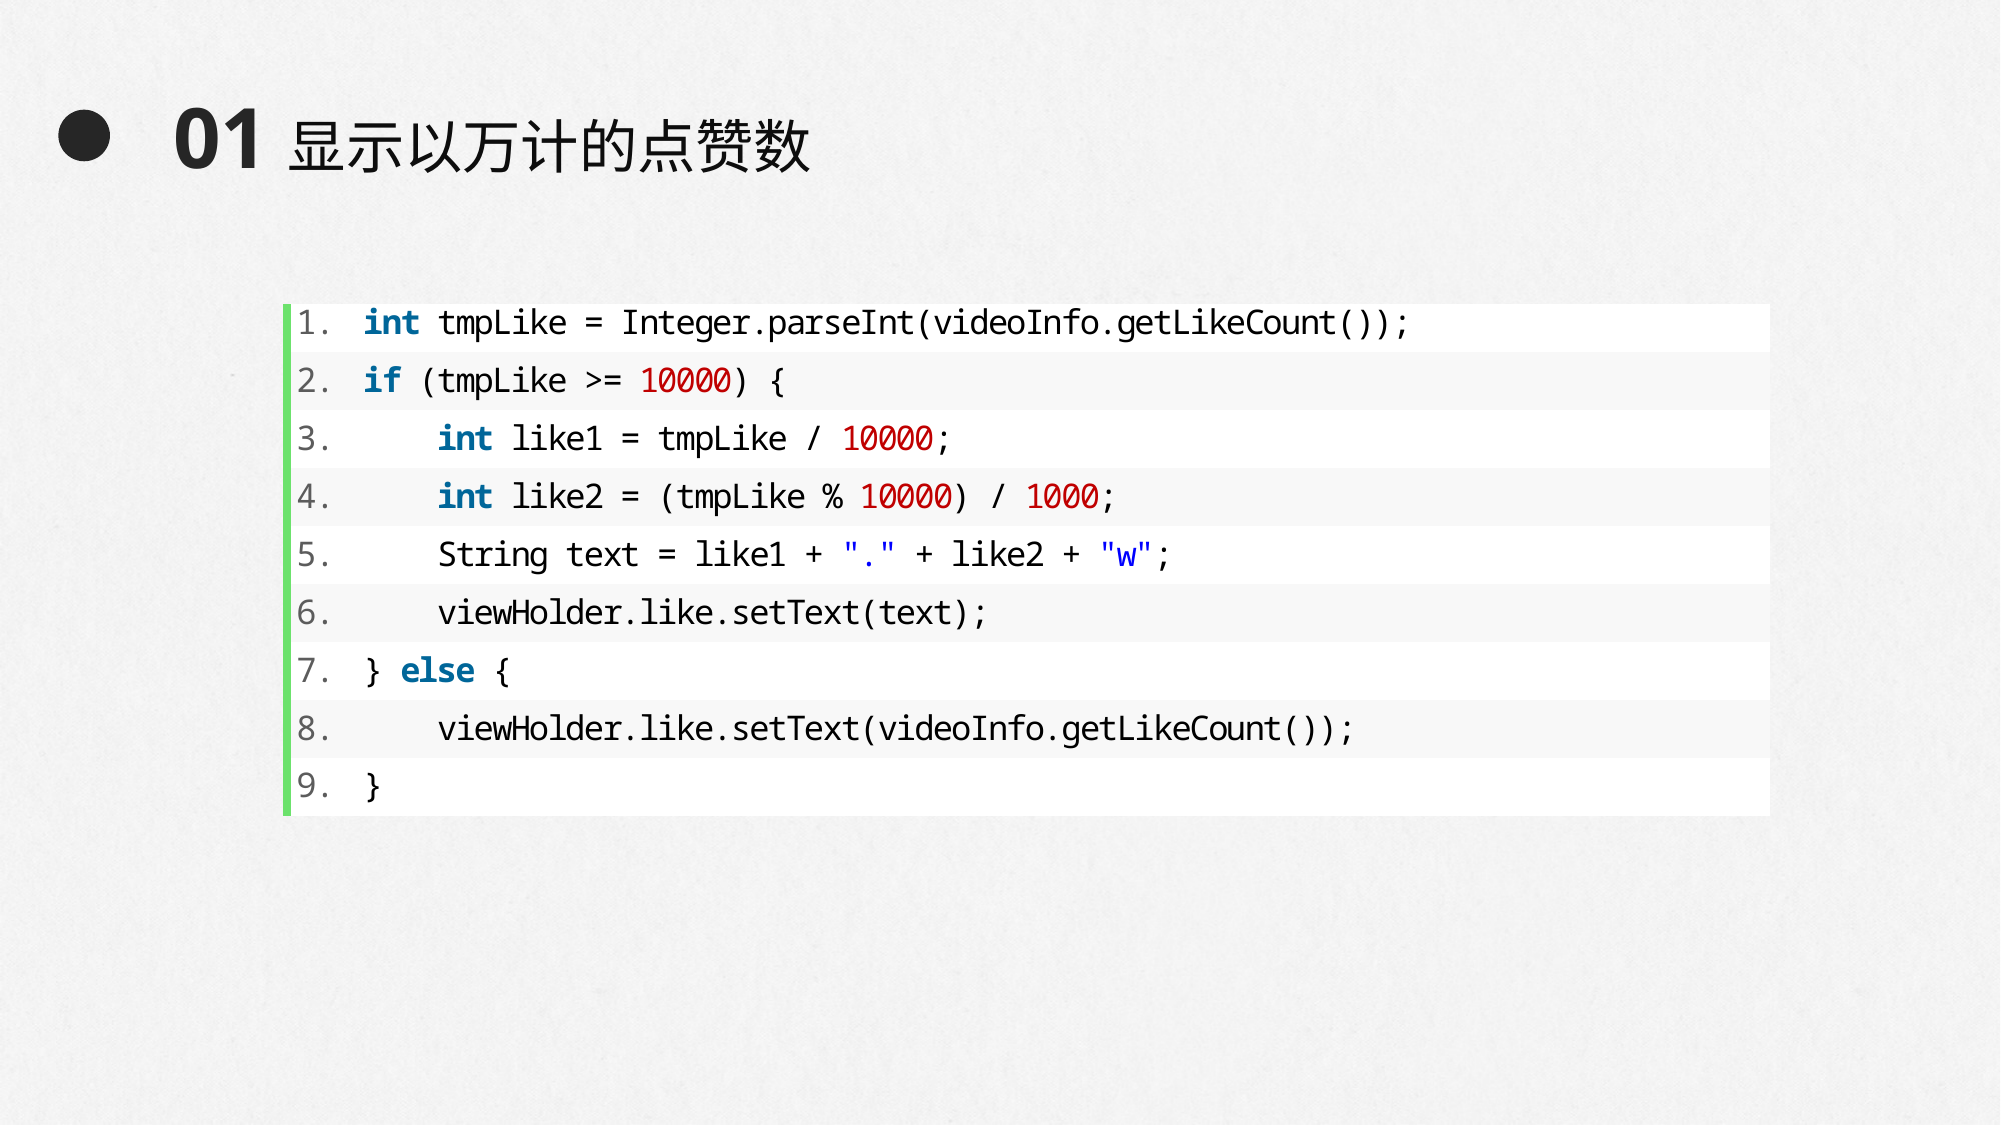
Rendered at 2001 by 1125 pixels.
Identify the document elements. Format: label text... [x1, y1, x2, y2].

text_box [57, 108, 111, 163]
picture [0, 0, 2001, 1125]
text_box 01显示以万计的点赞数 [158, 77, 1915, 293]
